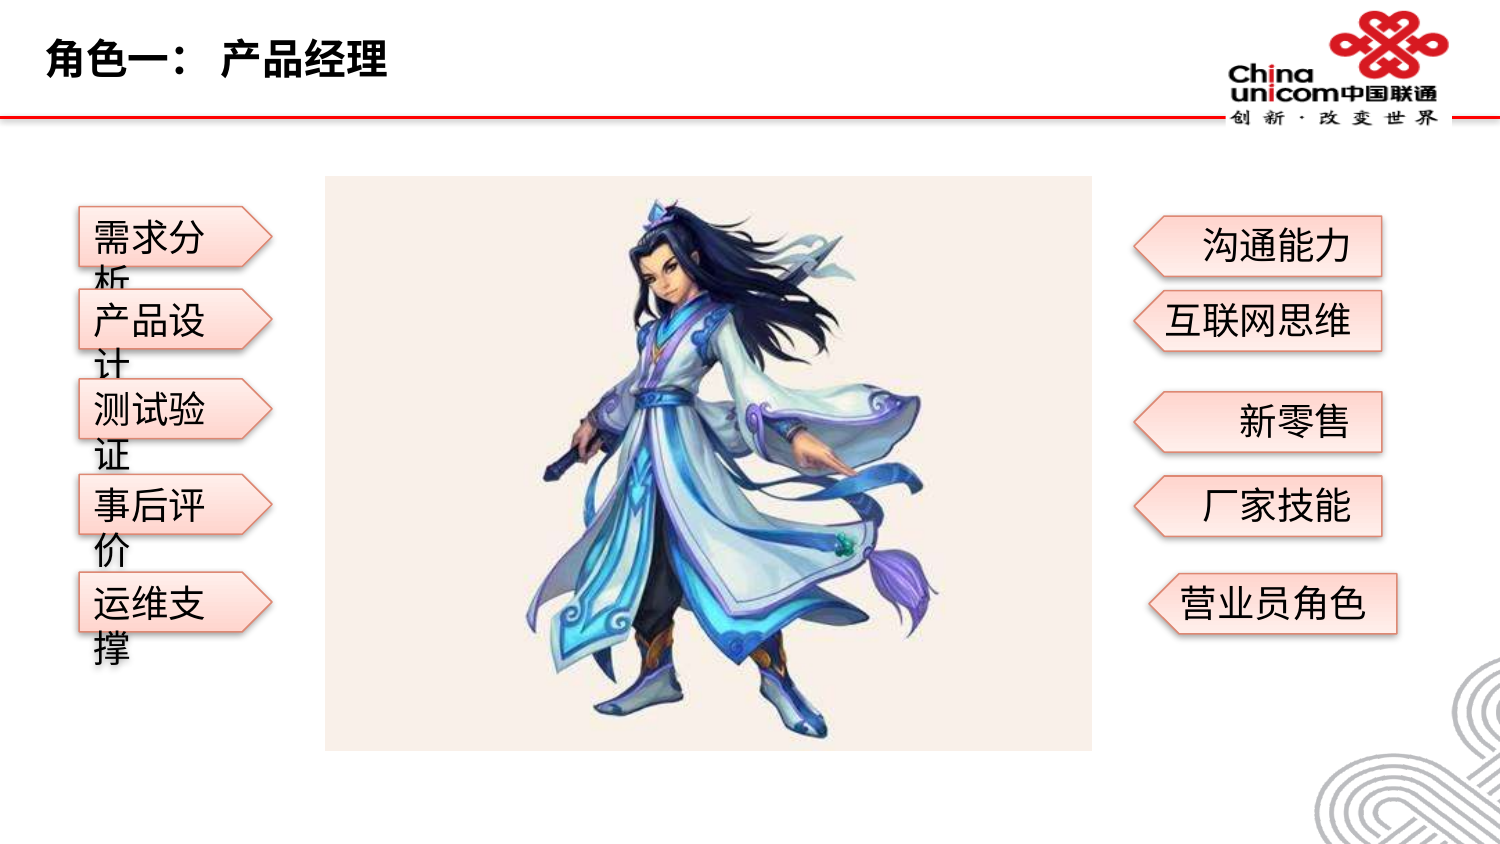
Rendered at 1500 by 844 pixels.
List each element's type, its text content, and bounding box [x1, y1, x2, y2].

picture [1277, 650, 1500, 844]
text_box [1133, 288, 1382, 353]
picture [1225, 6, 1452, 130]
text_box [1148, 571, 1397, 636]
text_box 事后评价 [78, 473, 273, 535]
title 角色一： 产品经理 [29, 17, 432, 98]
text_box 运维支撑 [78, 571, 273, 633]
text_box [1133, 390, 1382, 454]
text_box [1133, 474, 1382, 538]
picture [325, 176, 1092, 751]
text_box 产品设计 [78, 288, 273, 350]
text_box 测试验证 [78, 378, 273, 440]
text_box 需求分析 [78, 205, 273, 268]
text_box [1133, 214, 1382, 278]
slide_number [1423, 794, 1500, 831]
